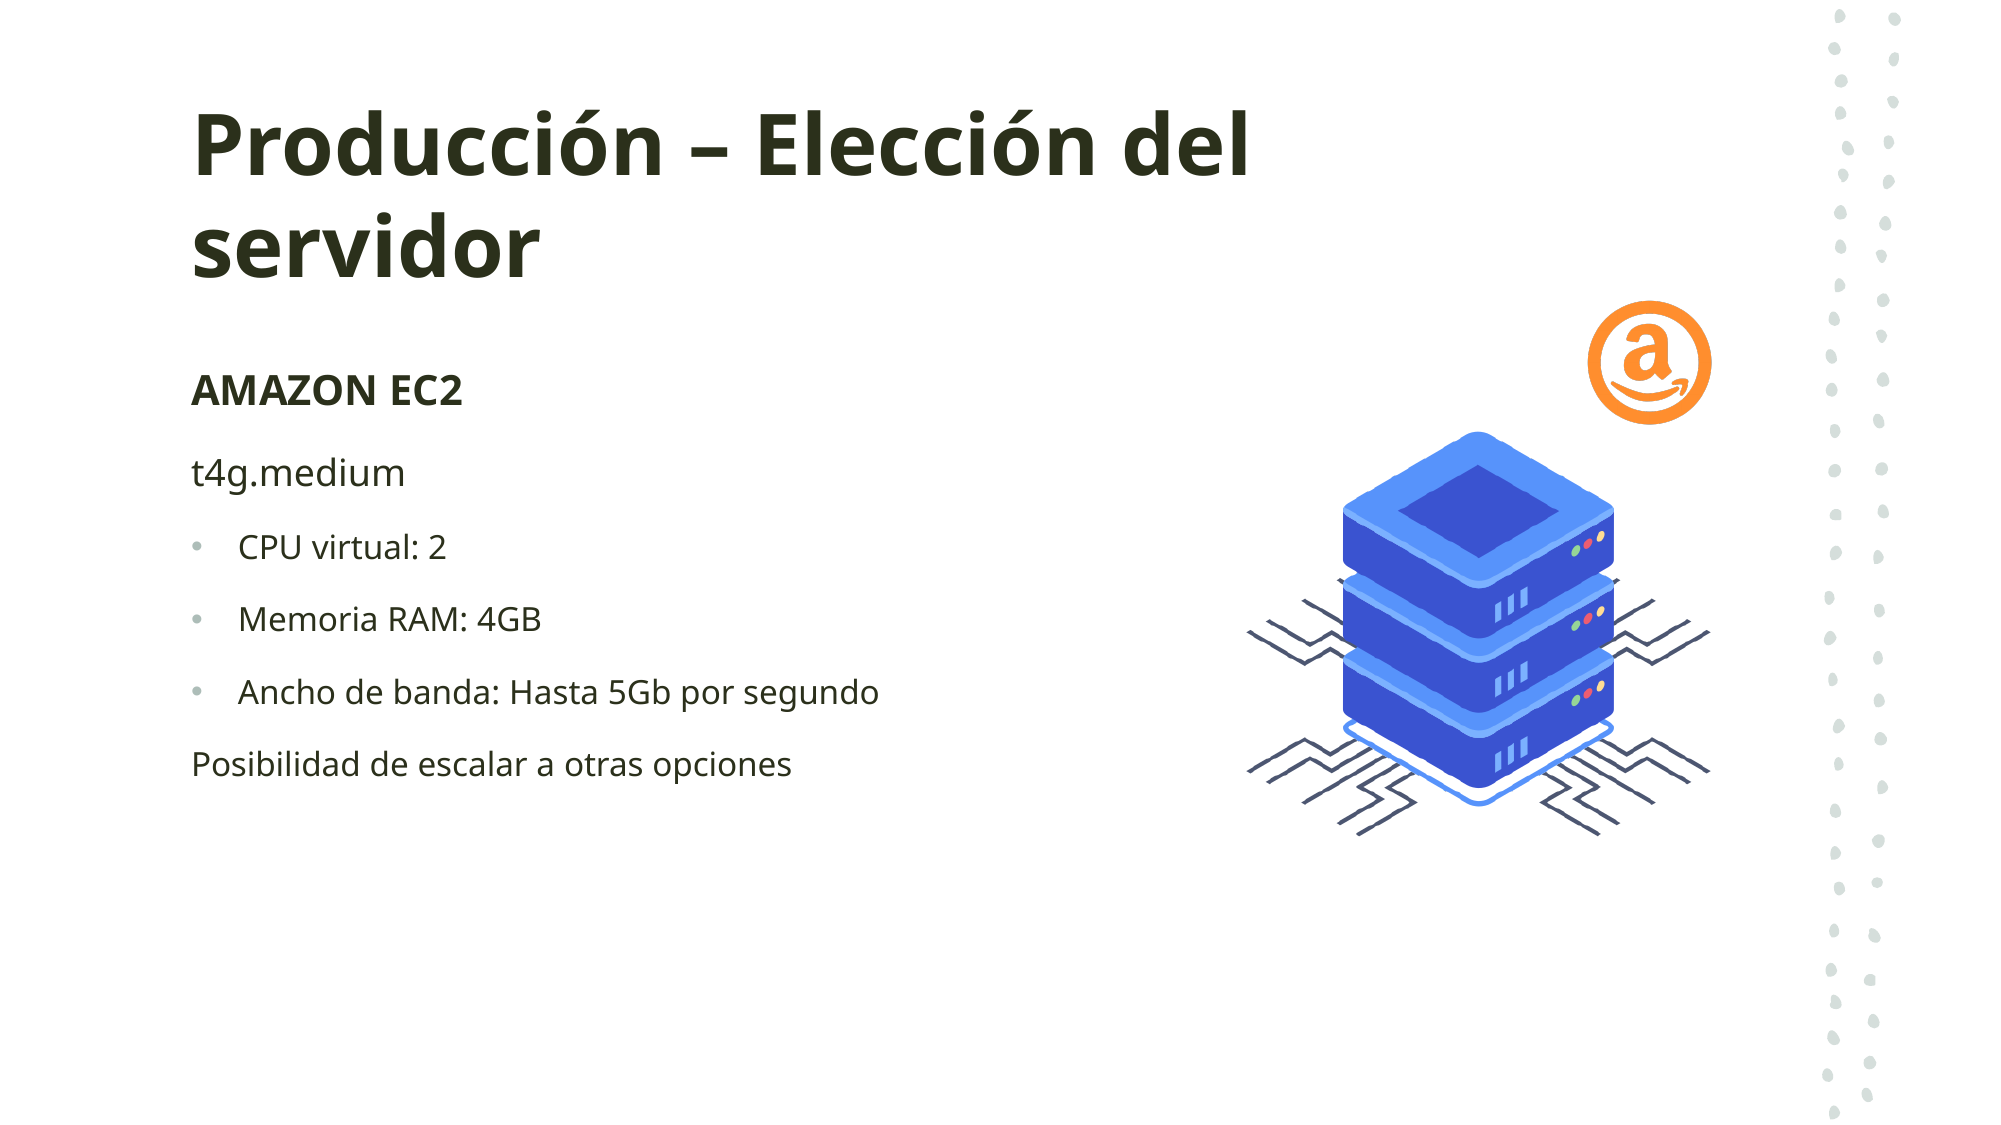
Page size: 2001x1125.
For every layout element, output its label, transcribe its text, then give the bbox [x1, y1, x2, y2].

text_box AMAZON EC2 t4g.medium CPU virtual: 2 Memoria RAM: 4GB Ancho de banda: Hasta 5Gb por segundo Posibilidad de escalar a otras opciones [176, 331, 973, 897]
picture [1236, 298, 1720, 876]
title Producción – Elección del servidor [176, 81, 1620, 304]
